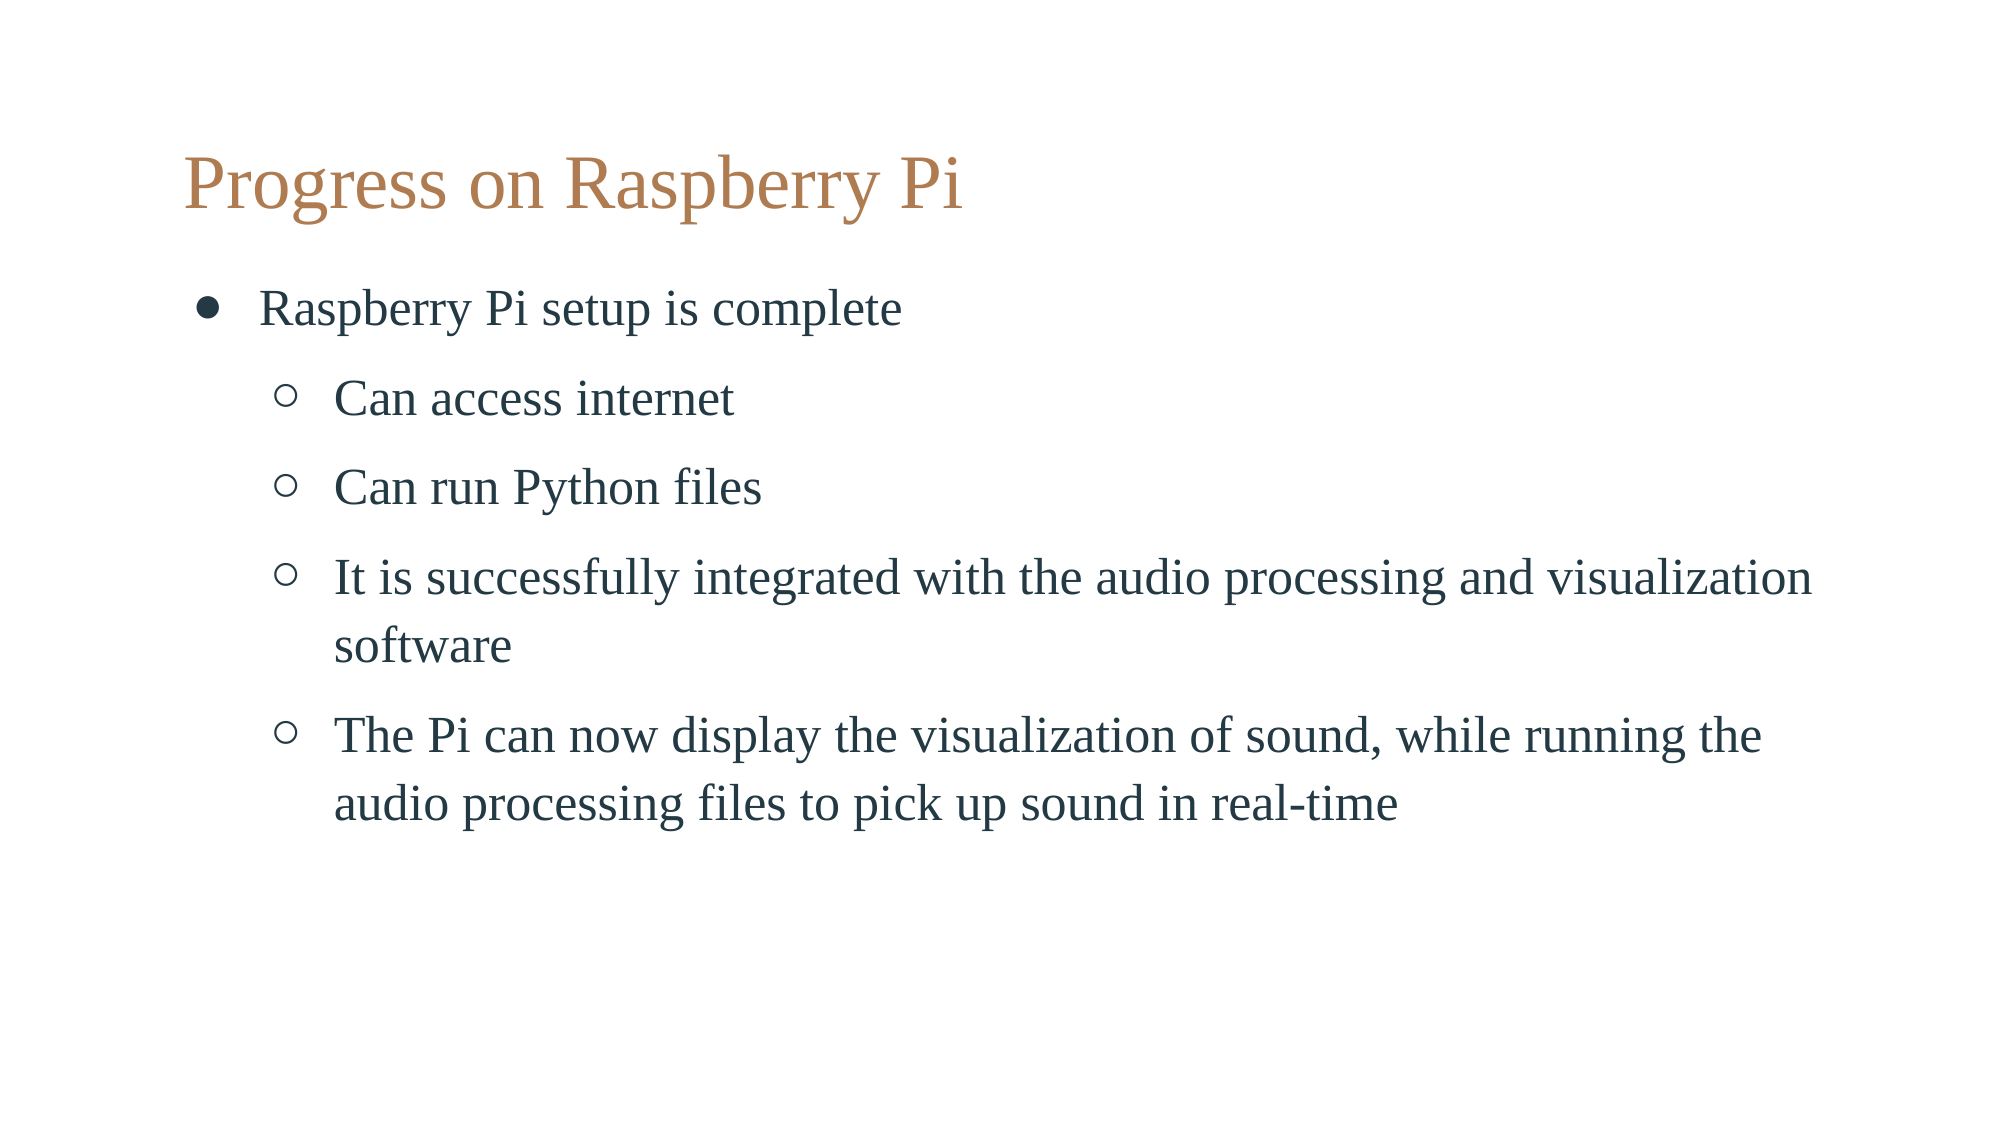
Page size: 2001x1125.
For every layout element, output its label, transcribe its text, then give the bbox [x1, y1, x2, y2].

list Raspberry Pi setup is complete Can access internet Can run Python files It is successfully integrated with the audio processing and visualization software The Pi can now display the visualization of sound, while running the audio processing files to pick up sound in real-time [168, 260, 1832, 1059]
title Progress on Raspberry Pi [168, 20, 1832, 232]
